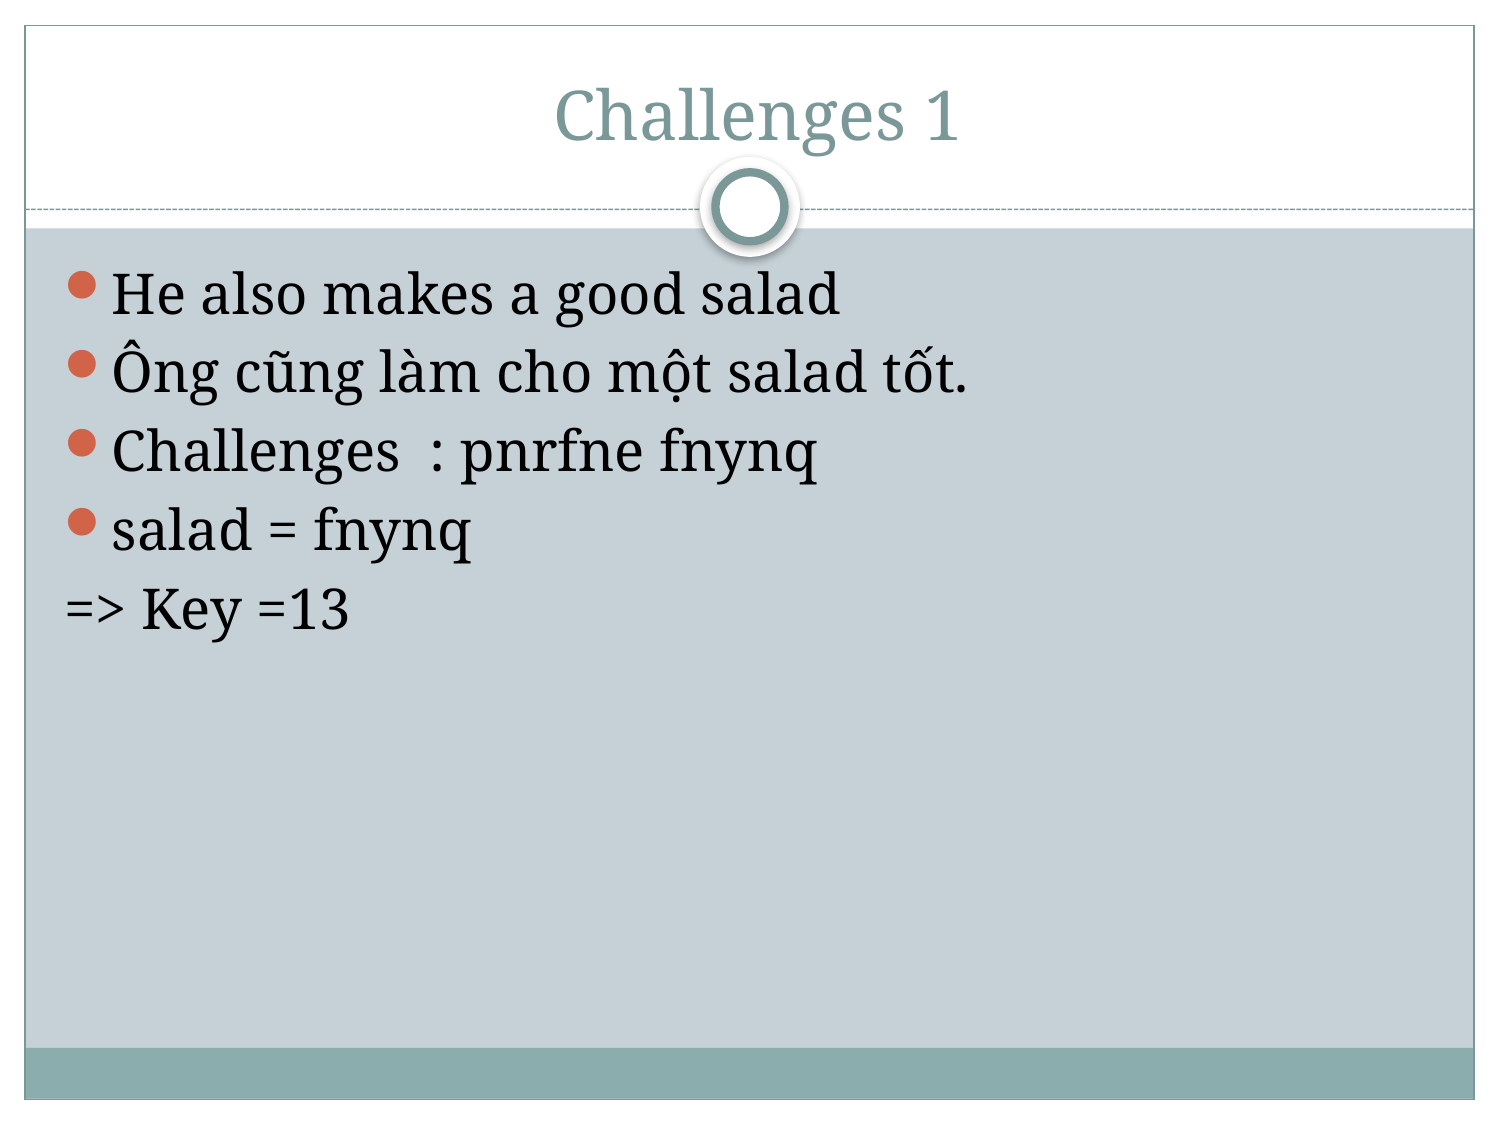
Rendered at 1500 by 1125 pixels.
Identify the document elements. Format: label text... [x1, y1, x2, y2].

title Challenges 1 [49, 37, 1450, 162]
list He also makes a good salad Ông cũng làm cho một salad tốt. Challenges : pnrfne fnynq salad = fnynq => Key =13 [49, 250, 1445, 1001]
